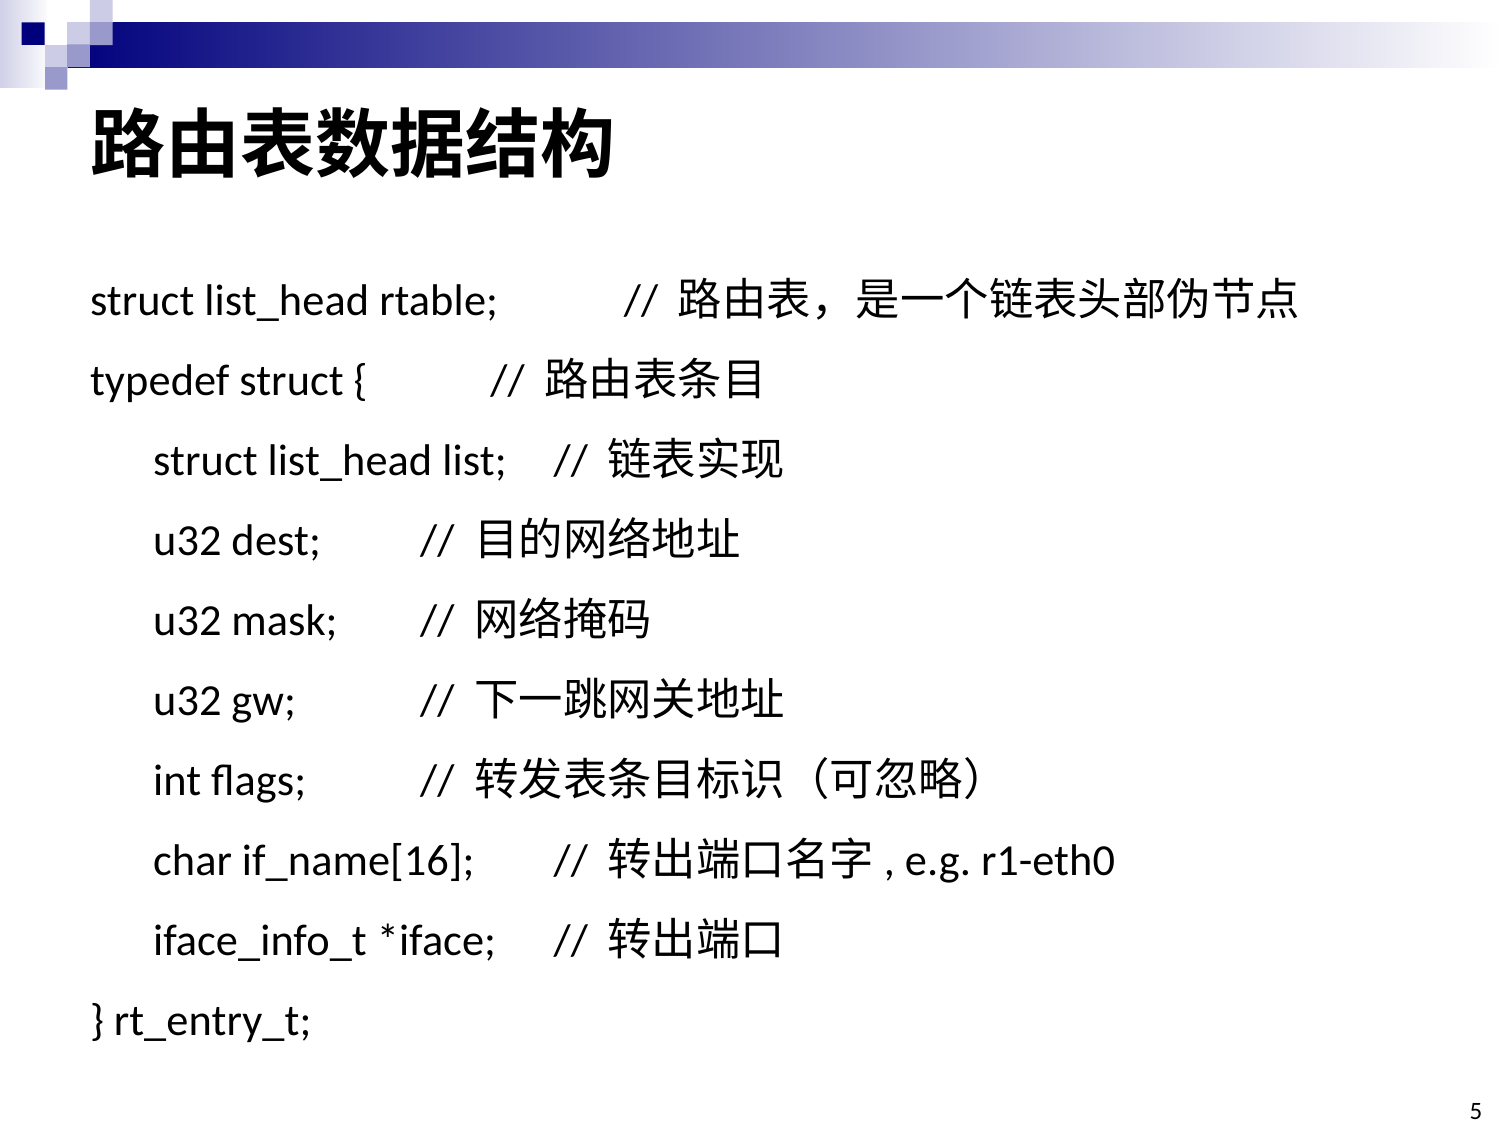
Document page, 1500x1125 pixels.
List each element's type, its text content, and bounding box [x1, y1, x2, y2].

title 路由表数据结构 [75, 75, 1425, 209]
list struct list_head rtable; // 路由表，是一个链表头部伪节点 typedef struct { // 路由表条目 struct list_head list; // 链表实现 u32 dest; // 目的网络地址 u32 mask; // 网络掩码 u32 gw; // 下一跳网关地址 int flags; // 转发表条目标识（可忽略） char if_name[16]; // 转出端口名字, e.g. r1-eth0 iface_info_t *iface; // 转出端口 } rt_entry_t; [75, 237, 1425, 1063]
slide_number 5 [1448, 1100, 1483, 1125]
